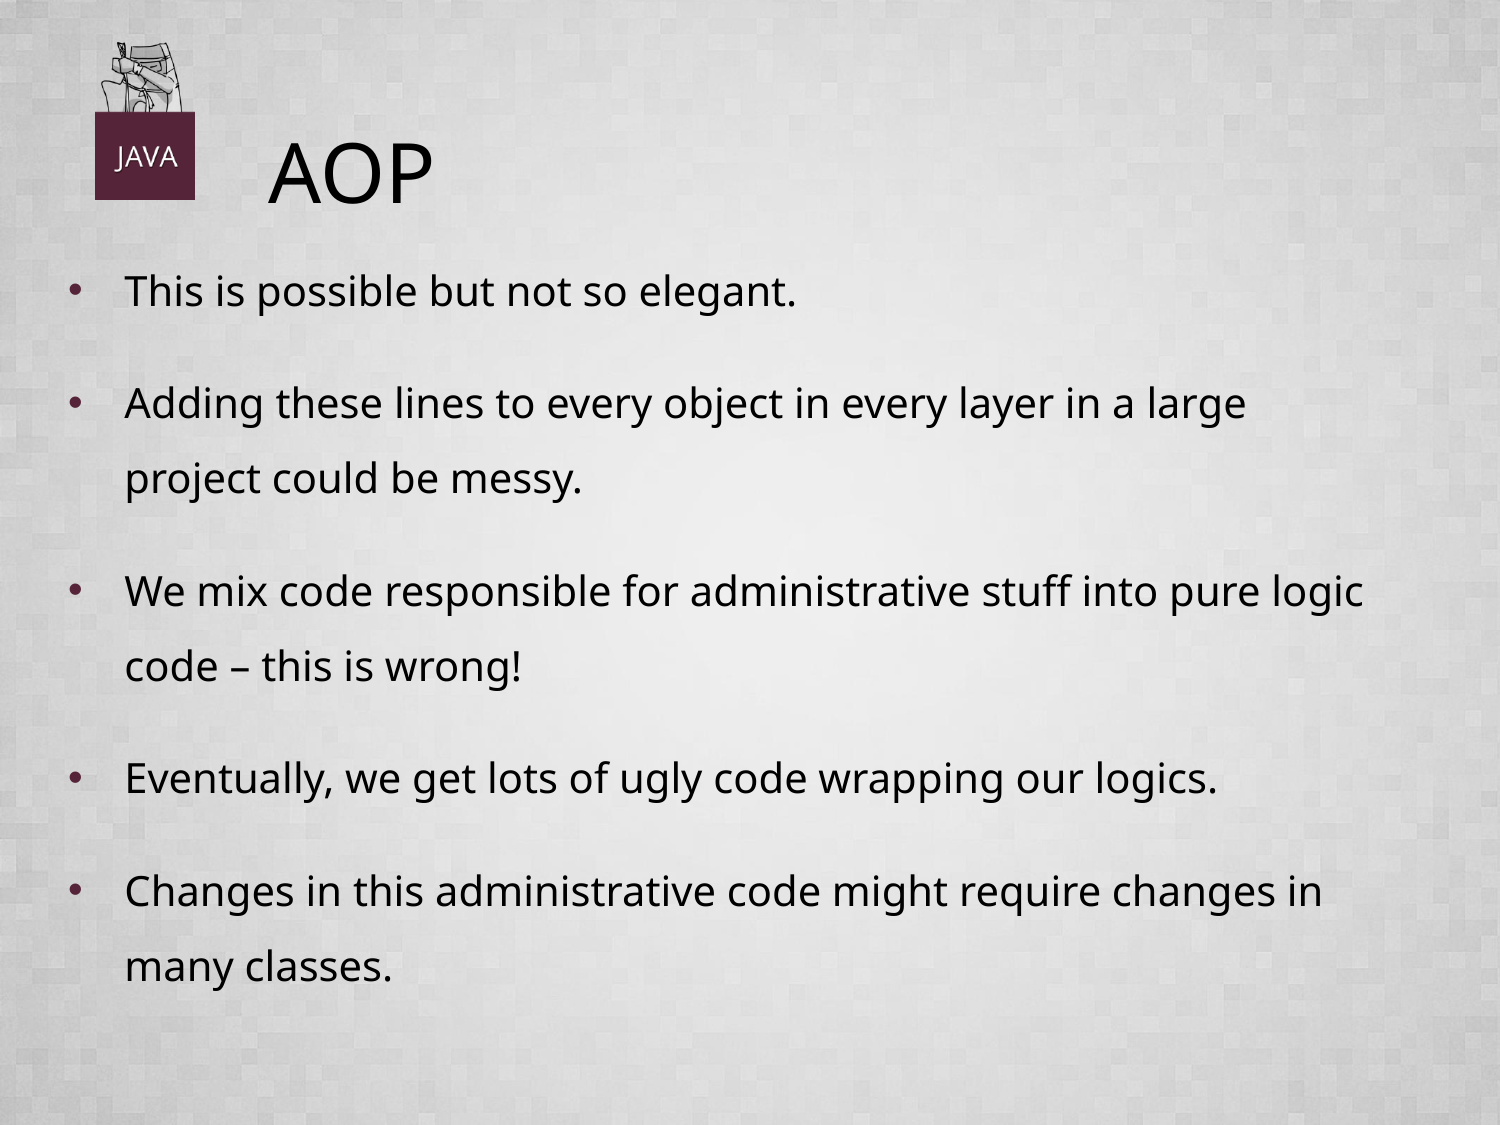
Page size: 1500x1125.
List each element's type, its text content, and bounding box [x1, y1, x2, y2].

text_box This is possible but not so elegant. Adding these lines to every object in every layer in a large project could be messy. We mix code responsible for administrative stuff into pure logic code – this is wrong! Eventually, we get lots of ugly code wrapping our logics. Changes in this administrative code might require changes in many classes. [53, 231, 1388, 657]
title AOP [253, 75, 1500, 265]
picture [0, 0, 1500, 1125]
